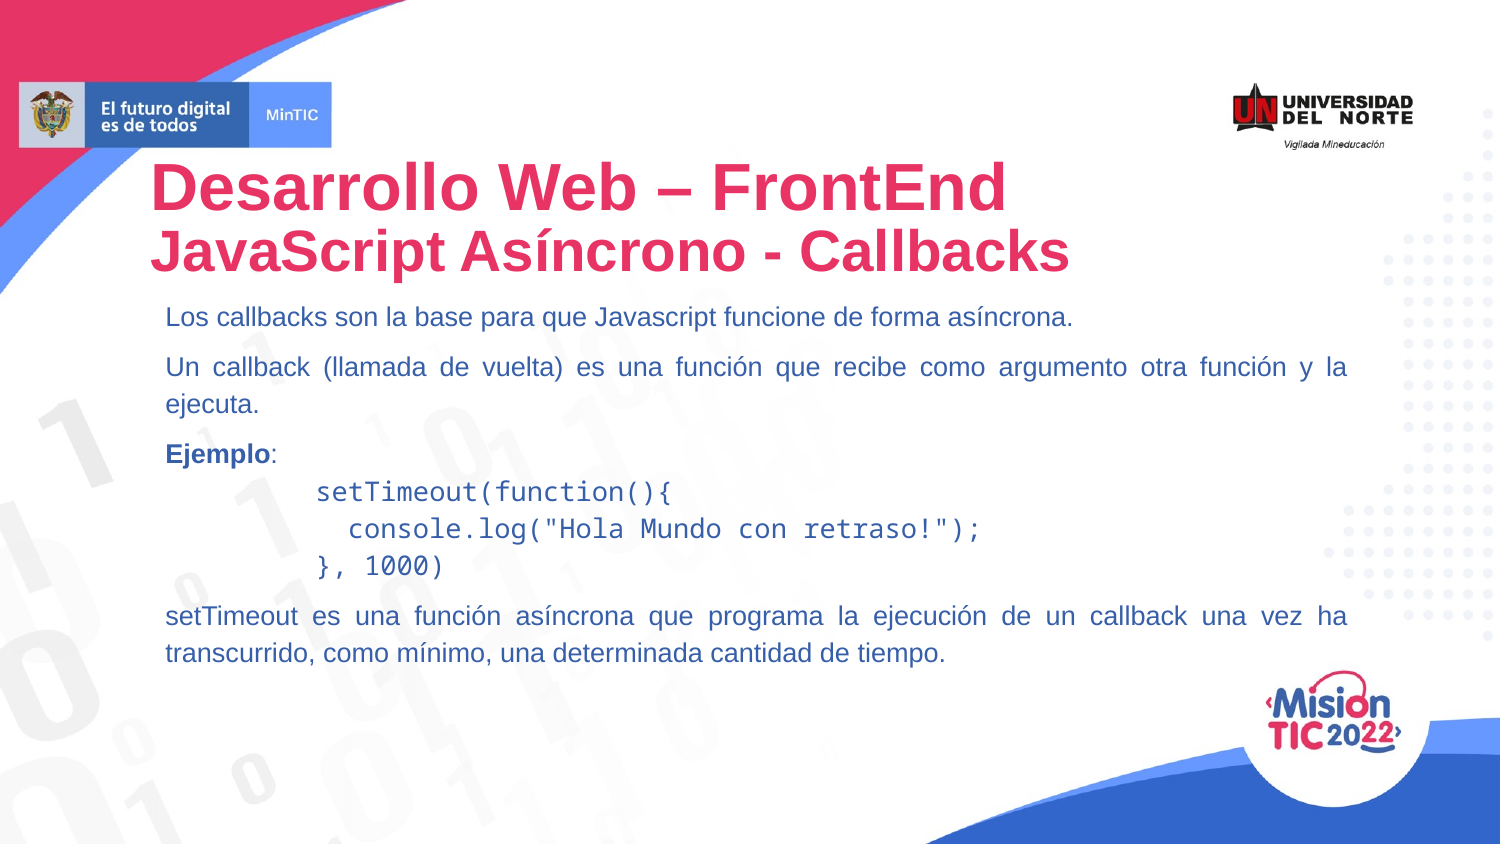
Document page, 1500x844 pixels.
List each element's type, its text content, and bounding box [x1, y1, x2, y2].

text_box Los callbacks son la base para que Javascript funcione de forma asíncrona. Un callback (llamada de vuelta) es una función que recibe como argumento otra función y la ejecuta. Ejemplo: setTimeout(function(){ console.log("Hola Mundo con retraso!"); }, 1000) setTimeout es una función asíncrona que programa la ejecución de un callback una vez ha transcurrido, como mínimo, una determinada cantidad de tiempo. [139, 289, 1347, 814]
picture [0, 0, 1500, 844]
text_box Desarrollo Web – FrontEnd JavaScript Asíncrono - Callbacks [139, 148, 1347, 289]
